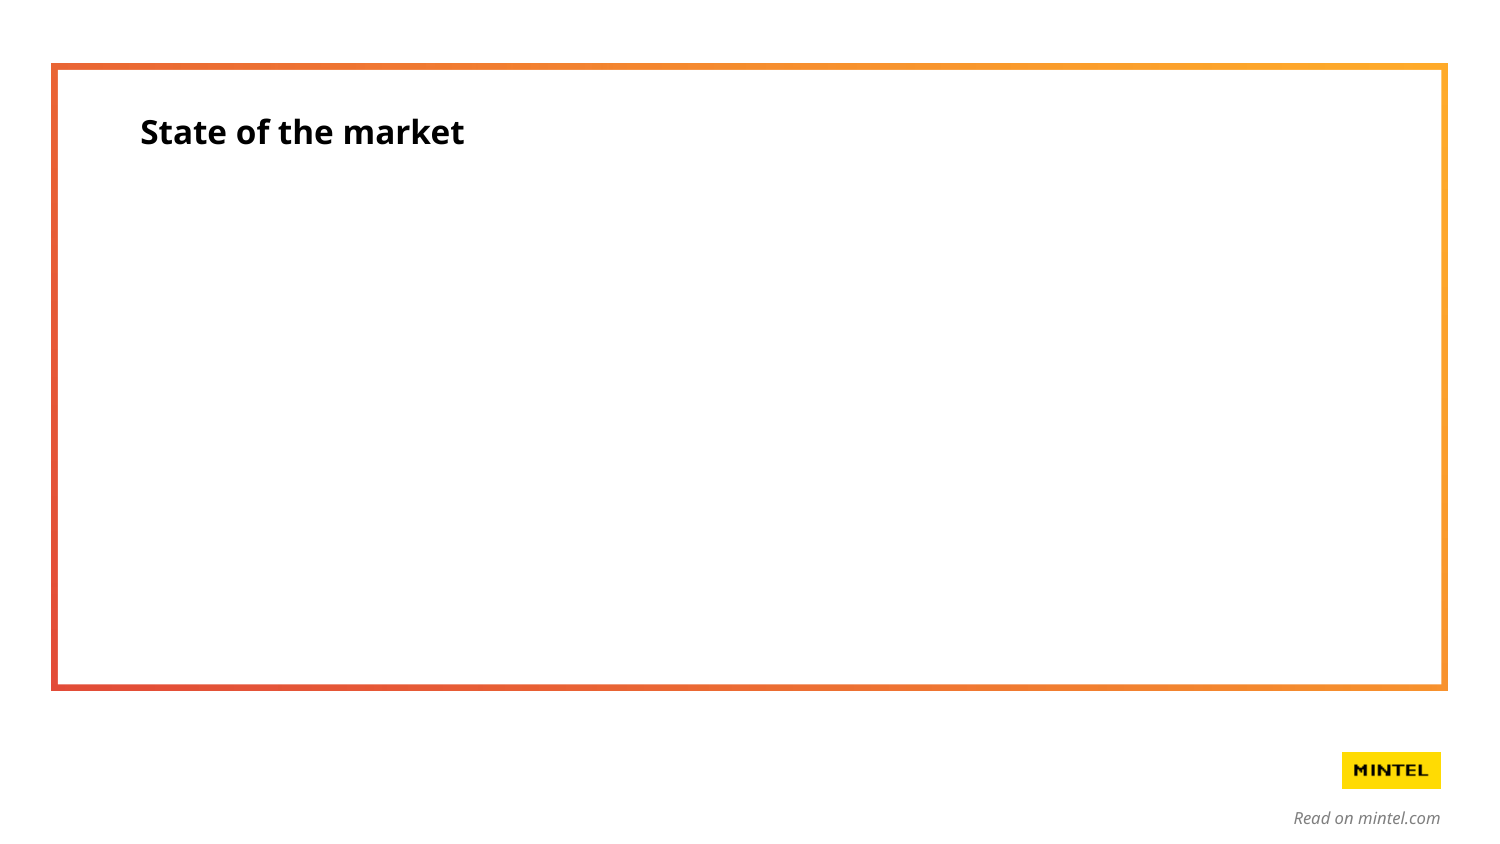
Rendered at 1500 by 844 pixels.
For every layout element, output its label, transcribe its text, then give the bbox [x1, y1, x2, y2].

picture [1342, 752, 1442, 789]
picture [51, 63, 1448, 691]
list Read on mintel.com [1200, 799, 1441, 836]
